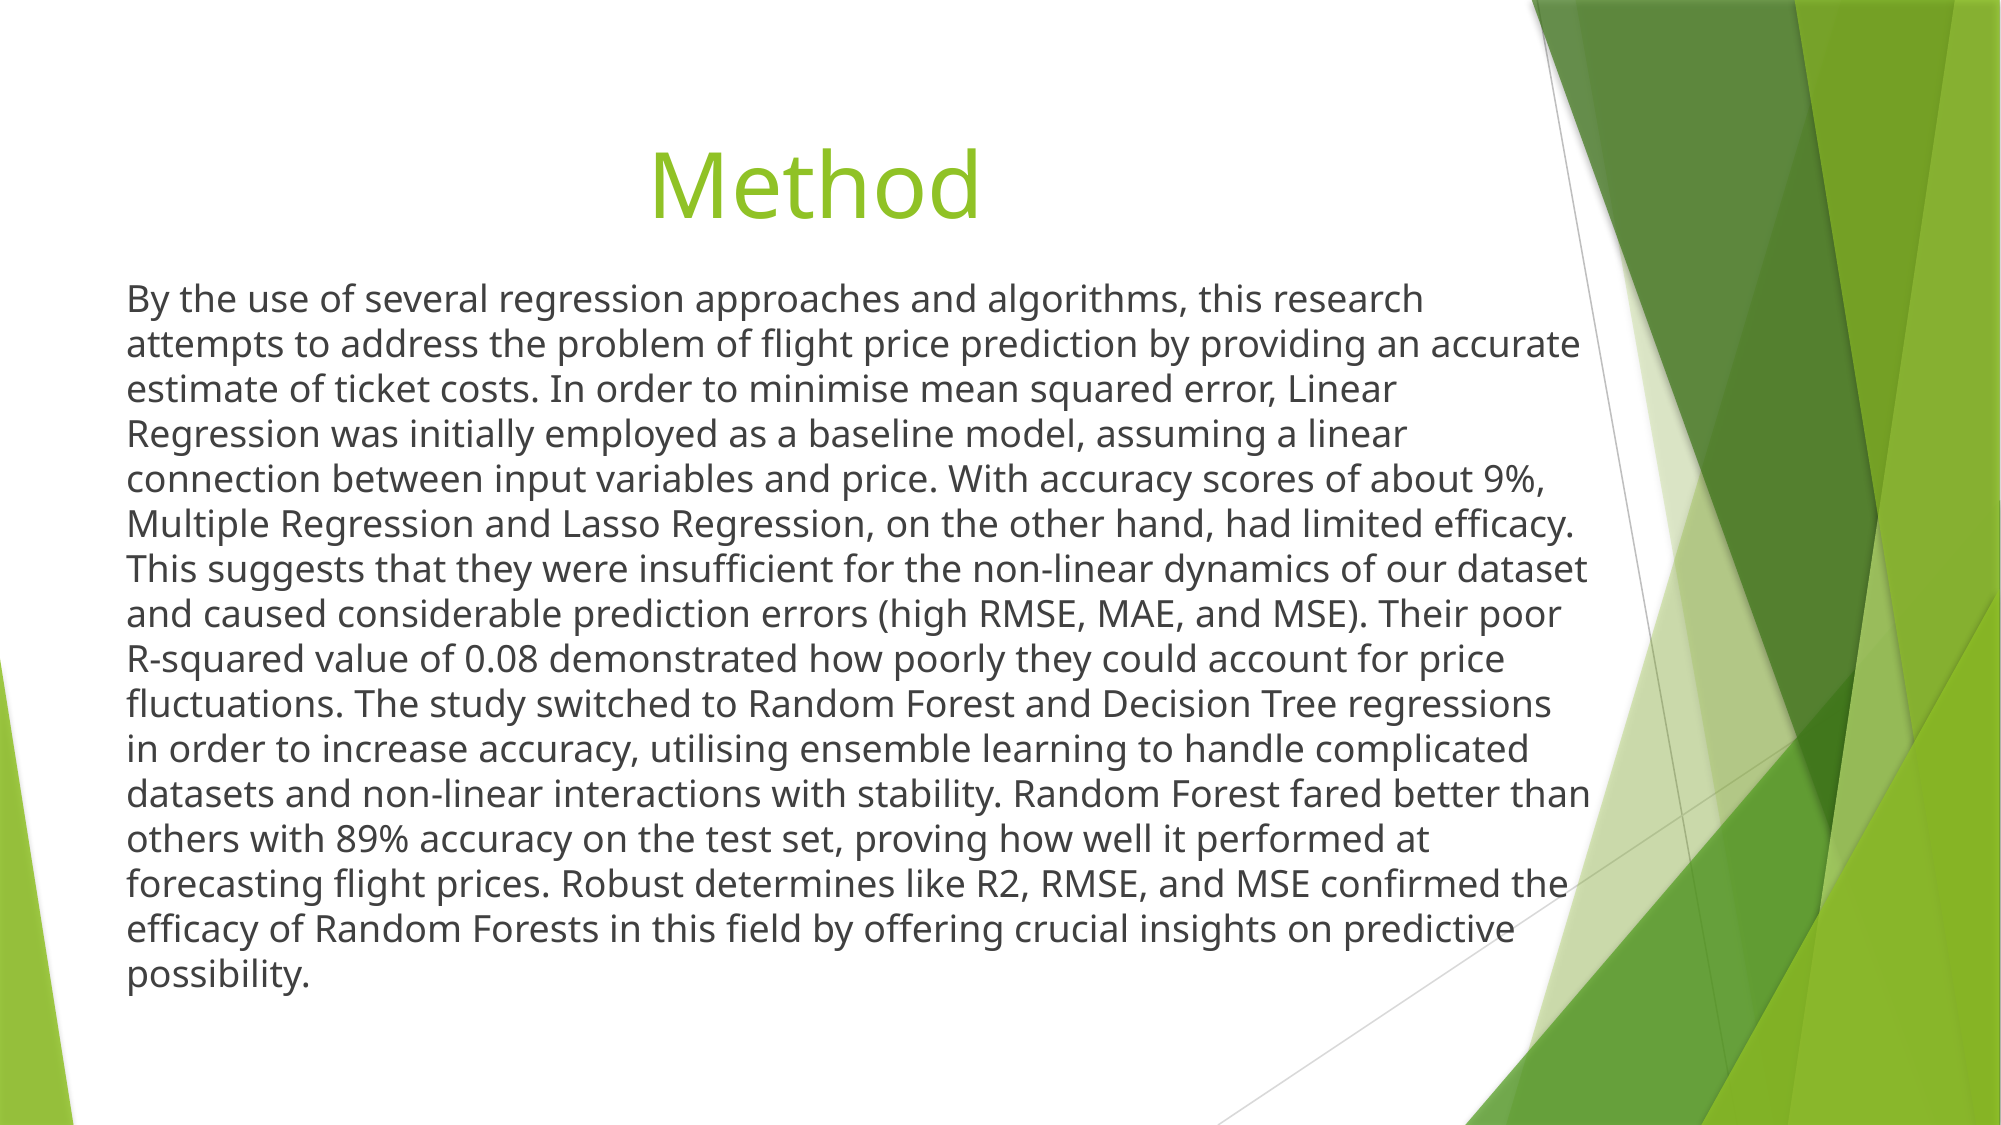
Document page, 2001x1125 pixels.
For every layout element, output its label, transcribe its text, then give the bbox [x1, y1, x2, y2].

list By the use of several regression approaches and algorithms, this research attempts to address the problem of flight price prediction by providing an accurate estimate of ticket costs. In order to minimise mean squared error, Linear Regression was initially employed as a baseline model, assuming a linear connection between input variables and price. With accuracy scores of about 9%, Multiple Regression and Lasso Regression, on the other hand, had limited efficacy. This suggests that they were insufficient for the non-linear dynamics of our dataset and caused considerable prediction errors (high RMSE, MAE, and MSE). Their poor R-squared value of 0.08 demonstrated how poorly they could account for price fluctuations. The study switched to Random Forest and Decision Tree regressions in order to increase accuracy, utilising ensemble learning to handle complicated datasets and non-linear interactions with stability. Random Forest fared better than others with 89% accuracy on the test set, proving how well it performed at forecasting flight prices. Robust determines like R2, RMSE, and MSE confirmed the efficacy of Random Forests in this field by offering crucial insights on predictive possibility. [111, 264, 1608, 1007]
title Method [111, 99, 1522, 264]
